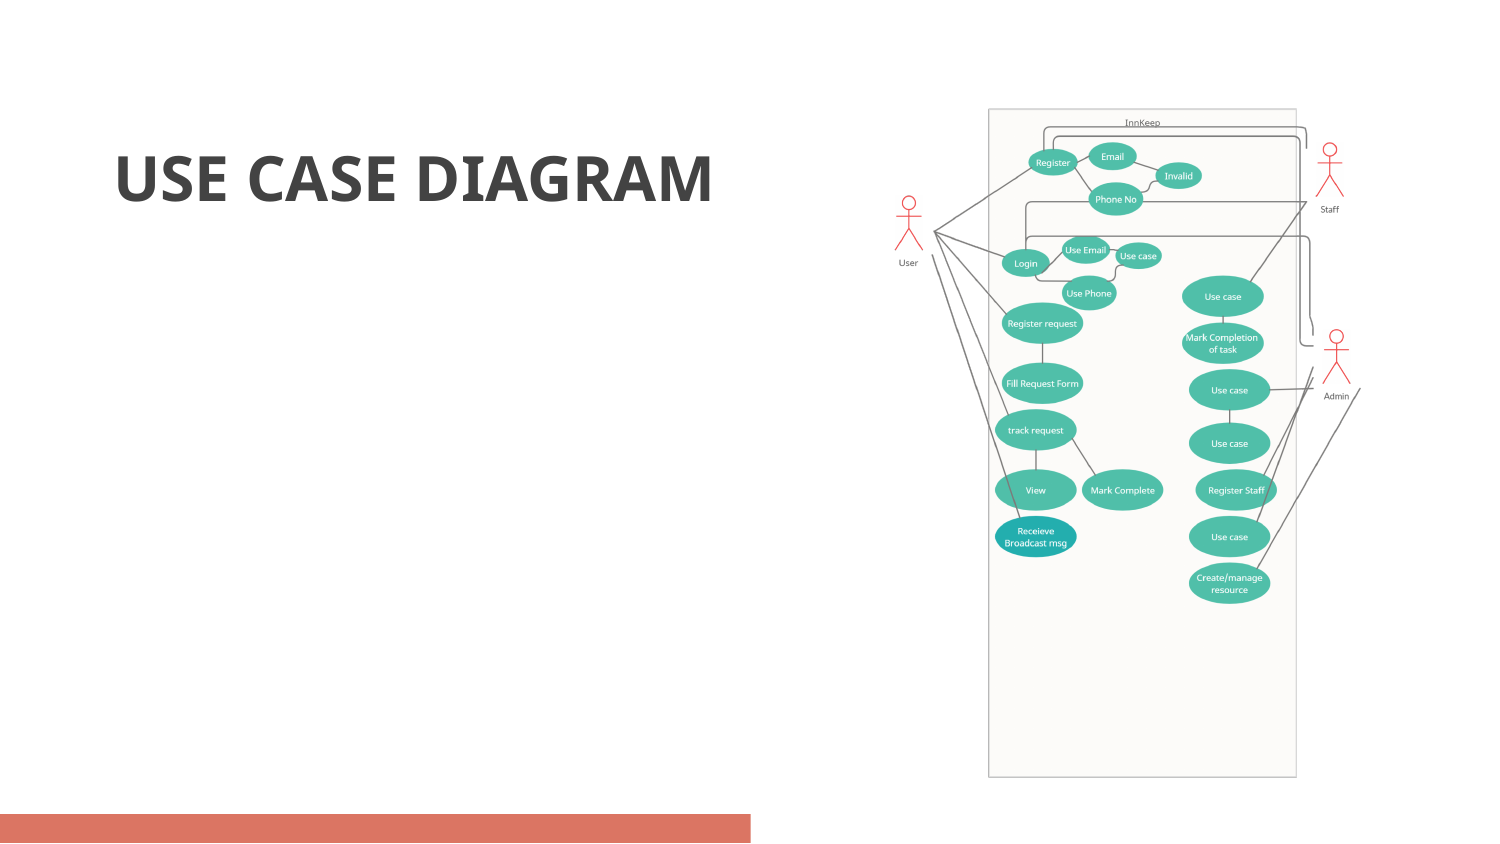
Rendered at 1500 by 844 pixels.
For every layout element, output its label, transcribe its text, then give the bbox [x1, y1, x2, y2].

title USE CASE DIAGRAM [98, 80, 1125, 274]
picture [882, 96, 1373, 790]
